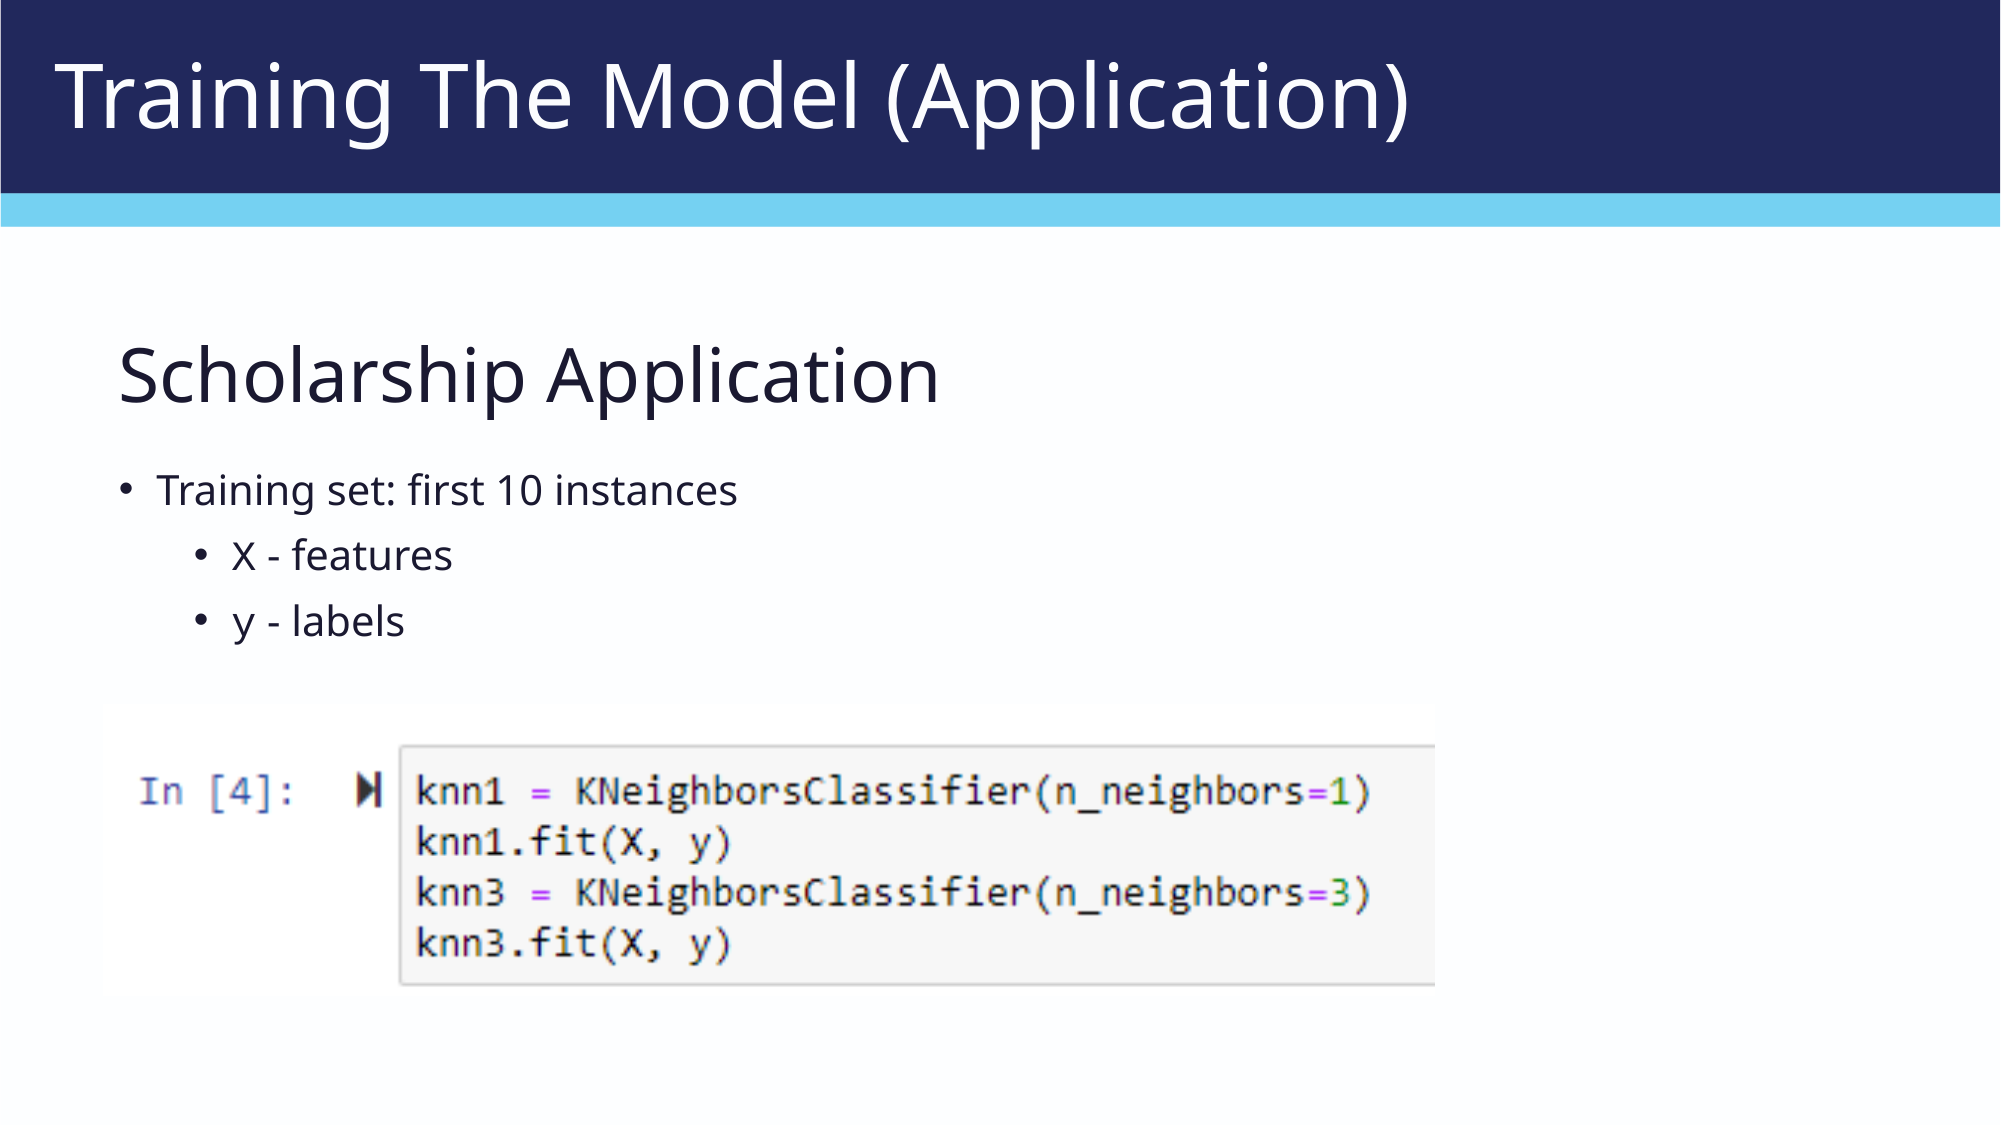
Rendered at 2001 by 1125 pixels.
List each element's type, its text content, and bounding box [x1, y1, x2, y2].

title Training The Model (Application) [34, 31, 1966, 164]
picture [0, 0, 2001, 1125]
list Scholarship Application Training set: first 10 instances X - features y - labels [103, 275, 1000, 704]
